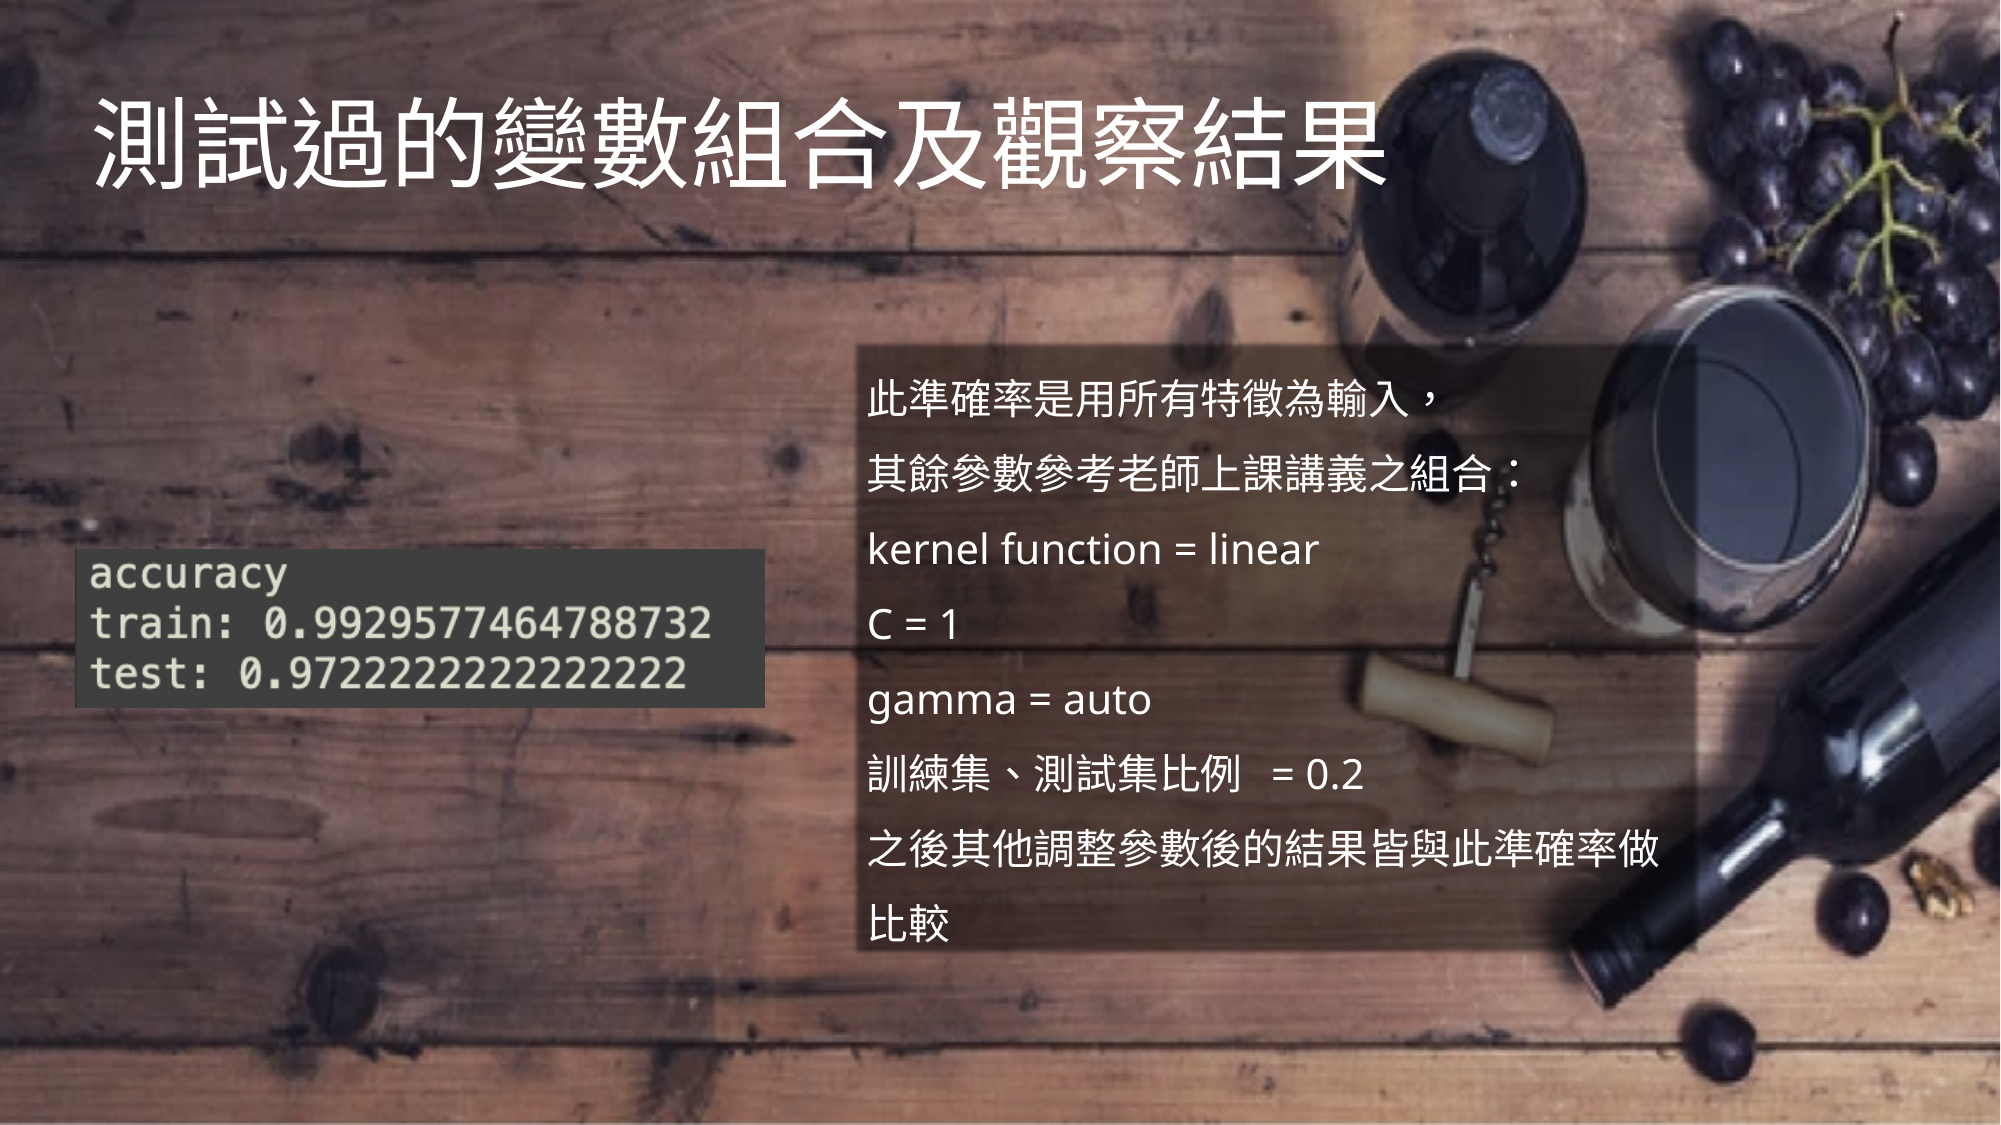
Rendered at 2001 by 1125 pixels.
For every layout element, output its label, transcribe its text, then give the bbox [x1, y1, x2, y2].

title 測試過的變數組合及觀察結果 [75, 39, 1801, 258]
picture [0, 0, 2001, 1125]
text_box 此準確率是用所有特徵為輸入， 其餘參數參考老師上課講義之組合： kernel function = linear C = 1 gamma = auto 訓練集、測試集比例 = 0.2 之後其他調整參數後的結果皆與此準確率做比較 [859, 348, 1695, 949]
